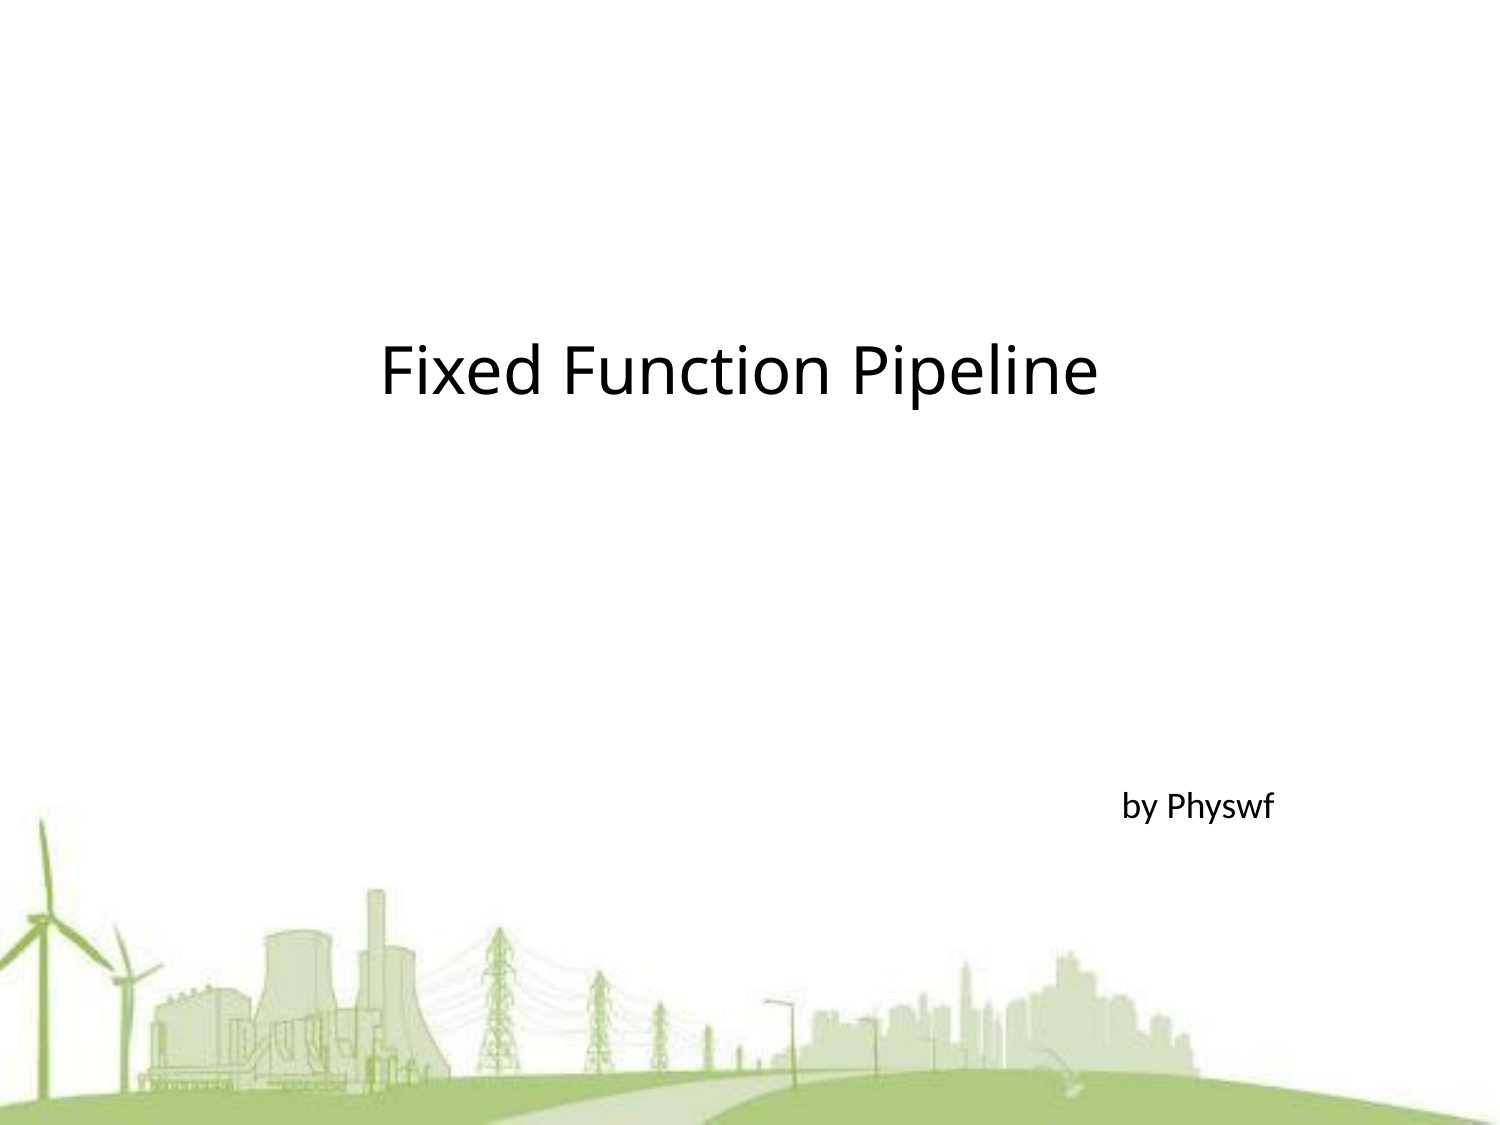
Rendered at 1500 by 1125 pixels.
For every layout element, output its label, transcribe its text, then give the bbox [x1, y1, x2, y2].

text_box by Physwf [1106, 773, 1290, 833]
picture [0, 0, 1500, 1125]
text_box Fixed Function Pipeline [364, 320, 1116, 415]
